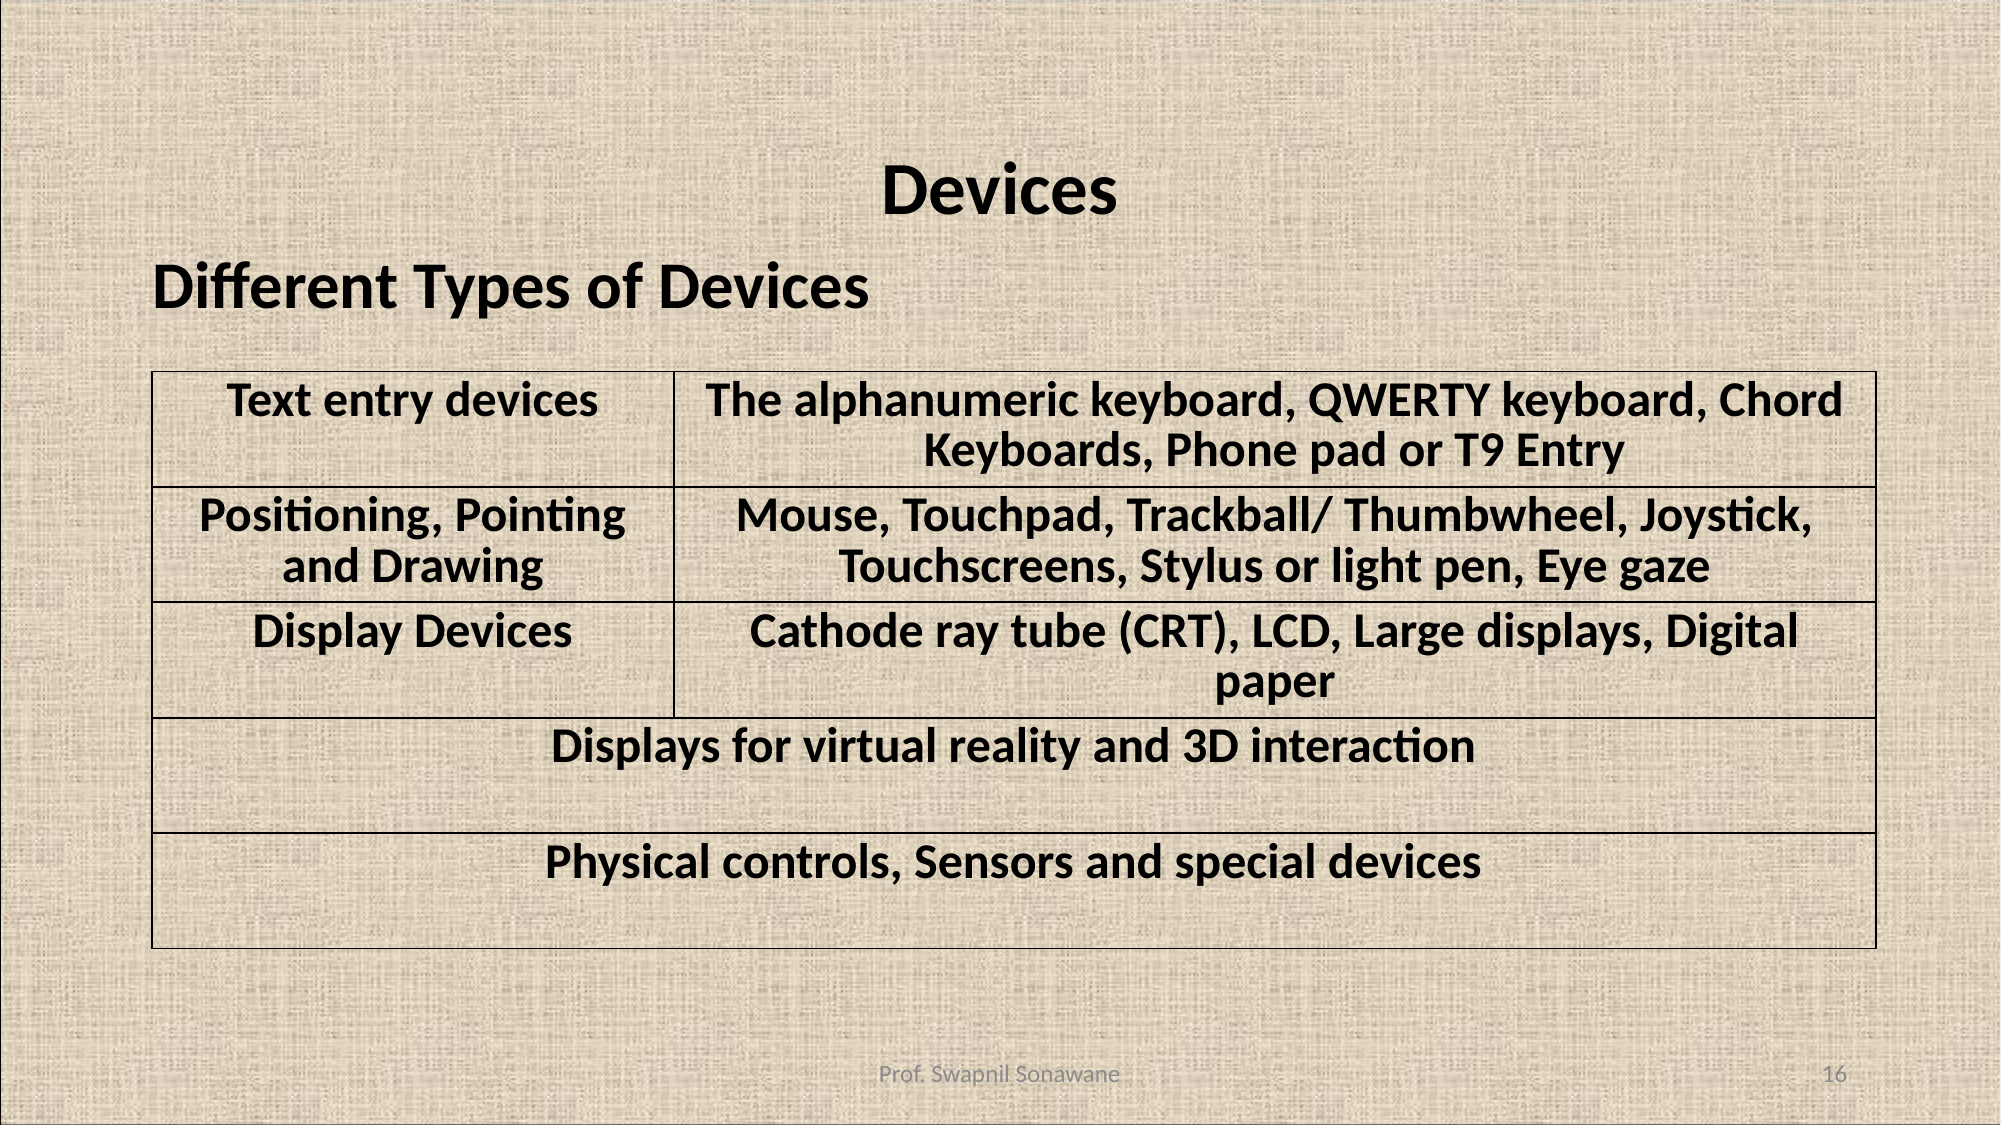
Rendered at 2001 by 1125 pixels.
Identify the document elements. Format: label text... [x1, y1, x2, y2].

title [137, 59, 1863, 141]
table_cell Cathode ray tube (CRT), LCD, Large displays, Digital paper [675, 603, 1875, 717]
table_cell Physical controls, Sensors and special devices [153, 834, 1875, 948]
table_cell Mouse, Touchpad, Trackball/ Thumbwheel, Joystick, Touchscreens, Stylus or light pen, Eye gaze [675, 488, 1875, 601]
picture [0, 0, 2001, 1125]
footer Prof. Swapnil Sonawane [662, 1042, 1338, 1103]
table_header Text entry devices [153, 372, 673, 486]
slide_number 16 [1412, 1042, 1863, 1103]
table_cell Displays for virtual reality and 3D interaction [153, 719, 1875, 832]
table_cell Display Devices [153, 603, 673, 717]
table_cell Positioning, Pointing and Drawing [153, 488, 673, 601]
table_header The alphanumeric keyboard, QWERTY keyboard, Chord Keyboards, Phone pad or T9 Entry [675, 372, 1875, 486]
list Devices Different Types of Devices [137, 141, 1863, 1014]
